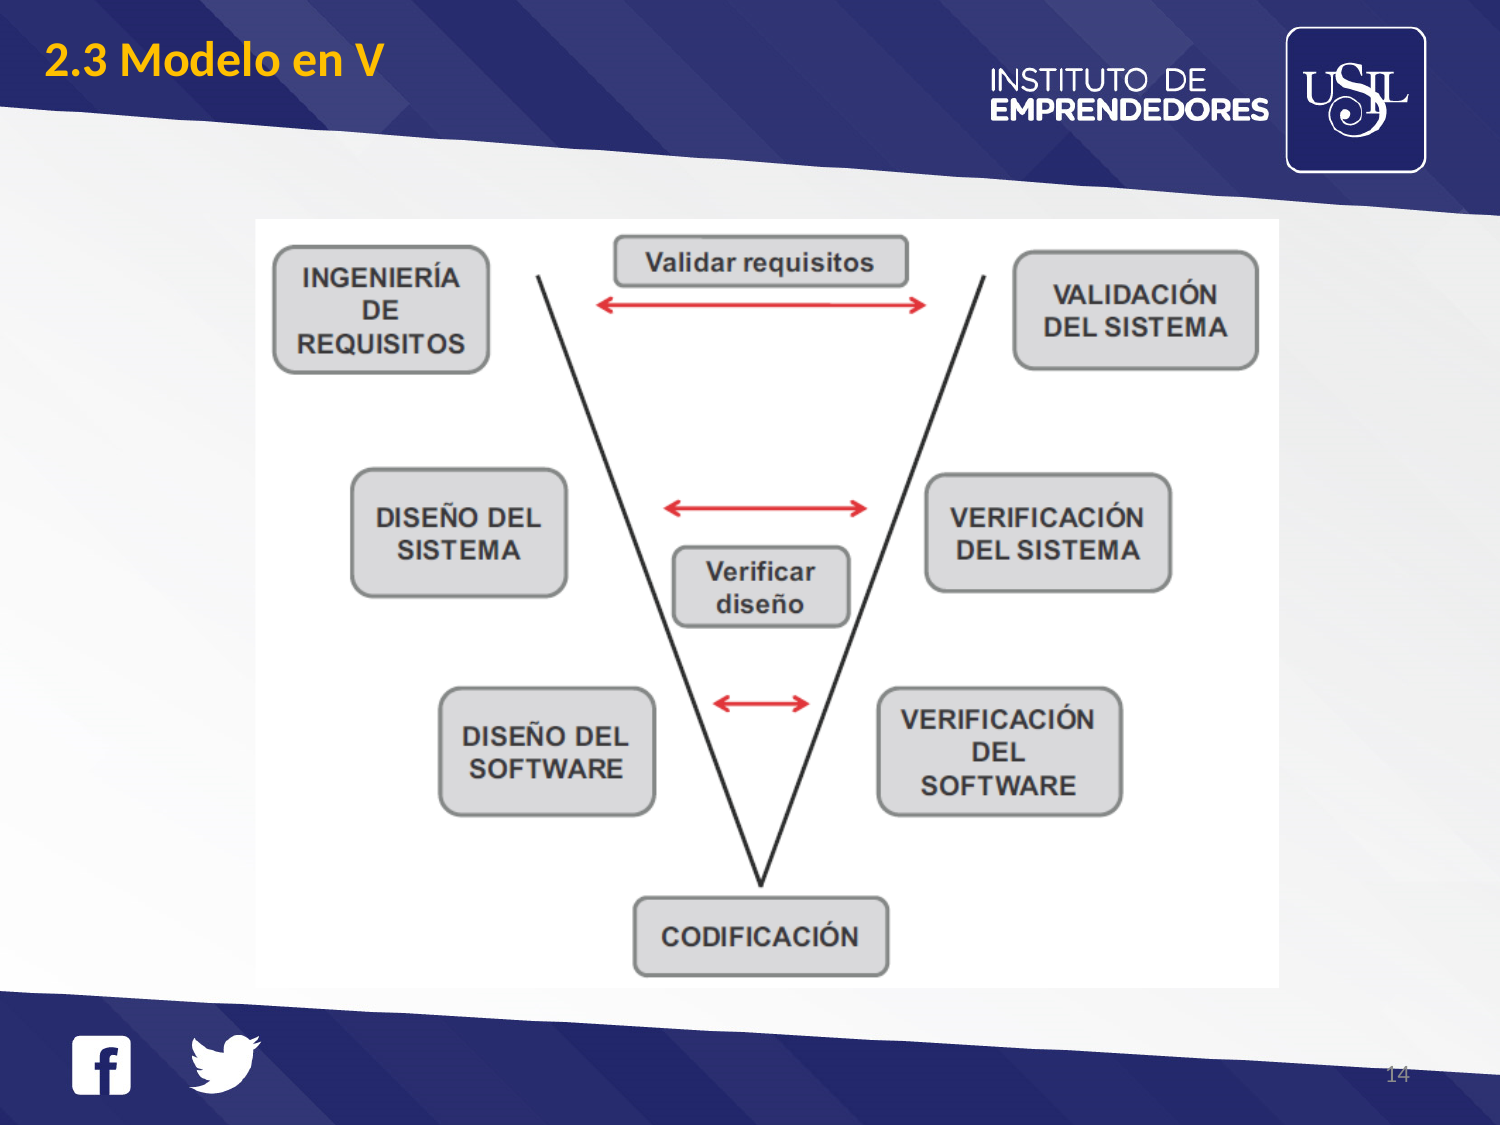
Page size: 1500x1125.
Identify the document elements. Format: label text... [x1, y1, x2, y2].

picture [0, 0, 1500, 1125]
slide_number 14 [1074, 1042, 1425, 1103]
title 2.3 Modelo en V [29, 19, 1380, 114]
